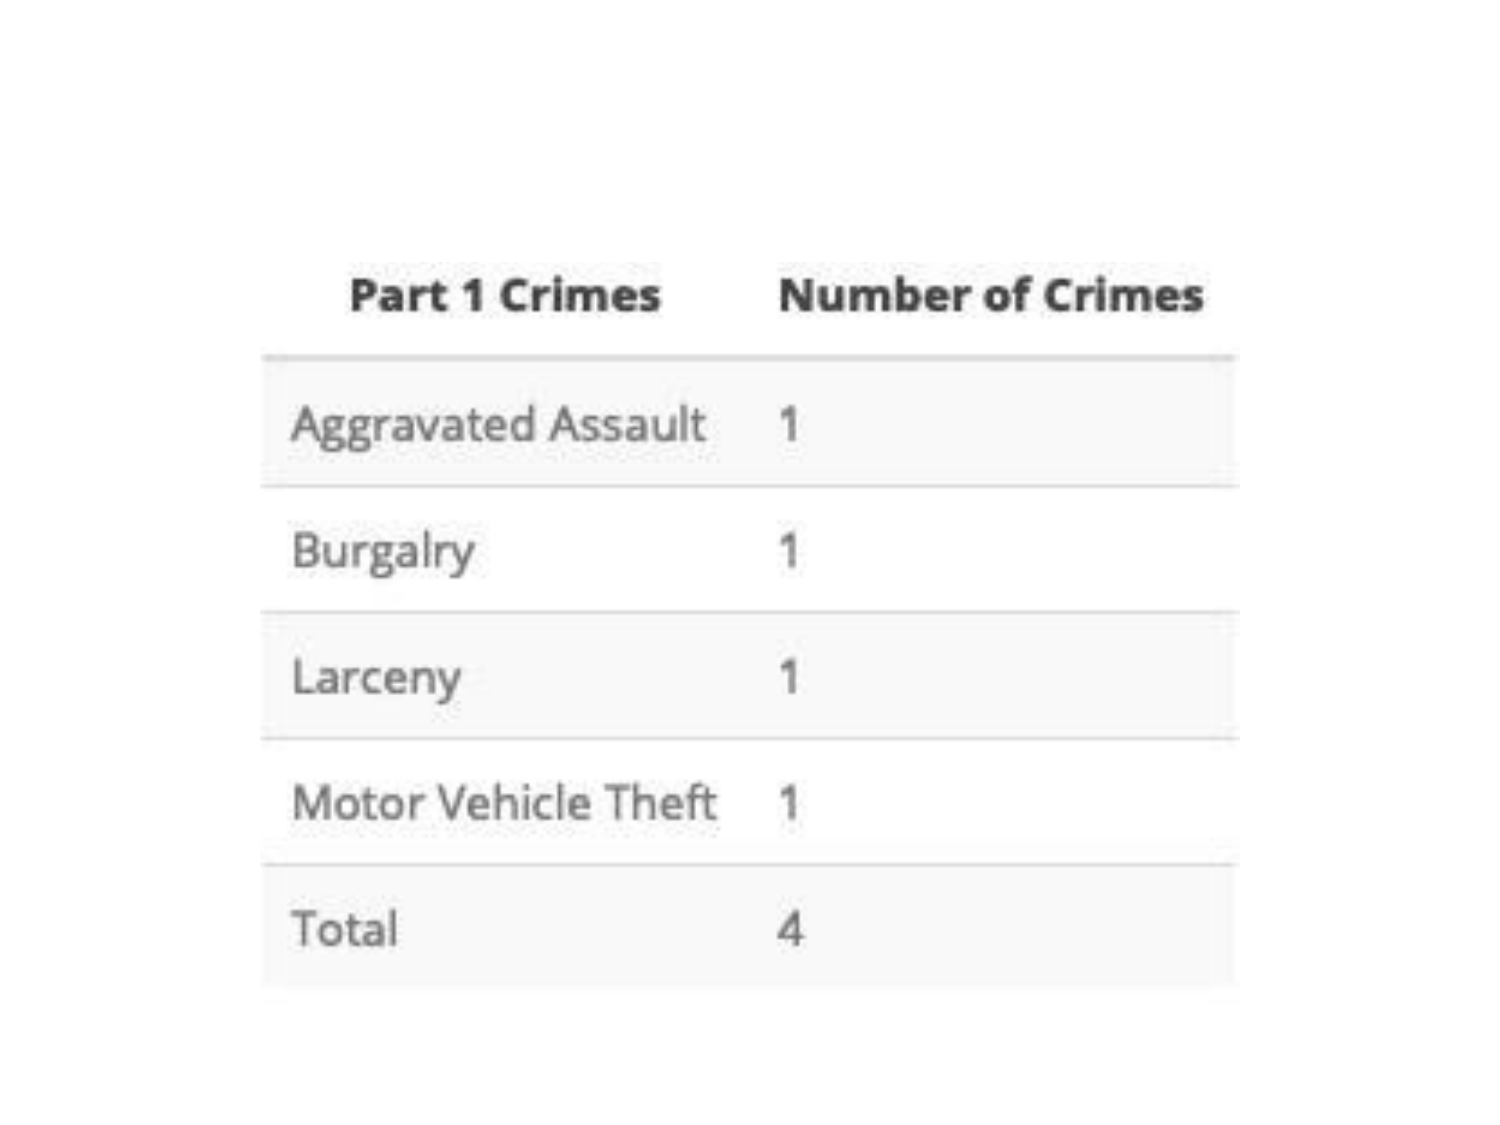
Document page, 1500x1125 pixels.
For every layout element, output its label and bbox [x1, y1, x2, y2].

picture [260, 262, 1240, 1005]
